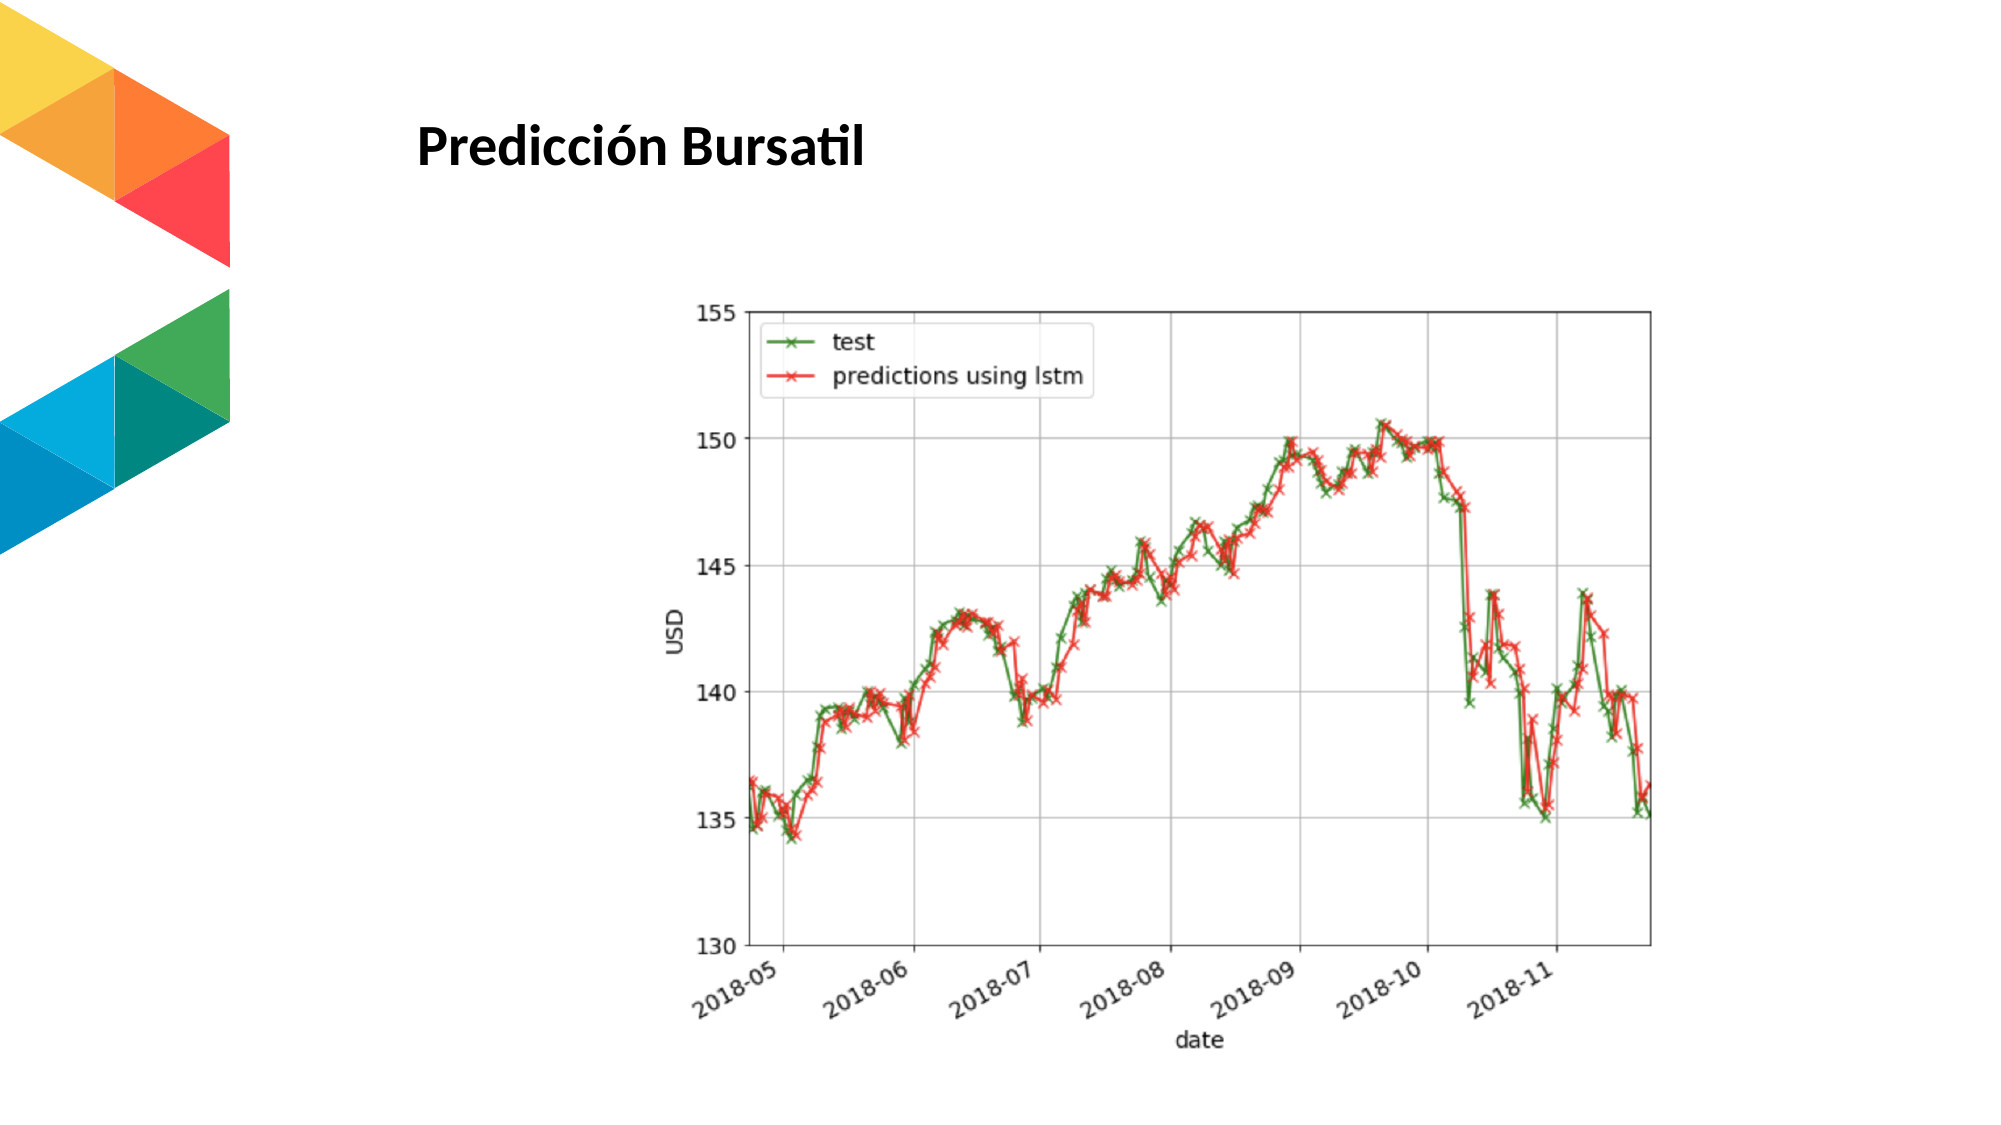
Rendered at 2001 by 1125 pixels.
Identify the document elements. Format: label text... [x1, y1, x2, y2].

picture [653, 285, 1665, 1067]
title Predicción Bursatil [402, 108, 1916, 294]
